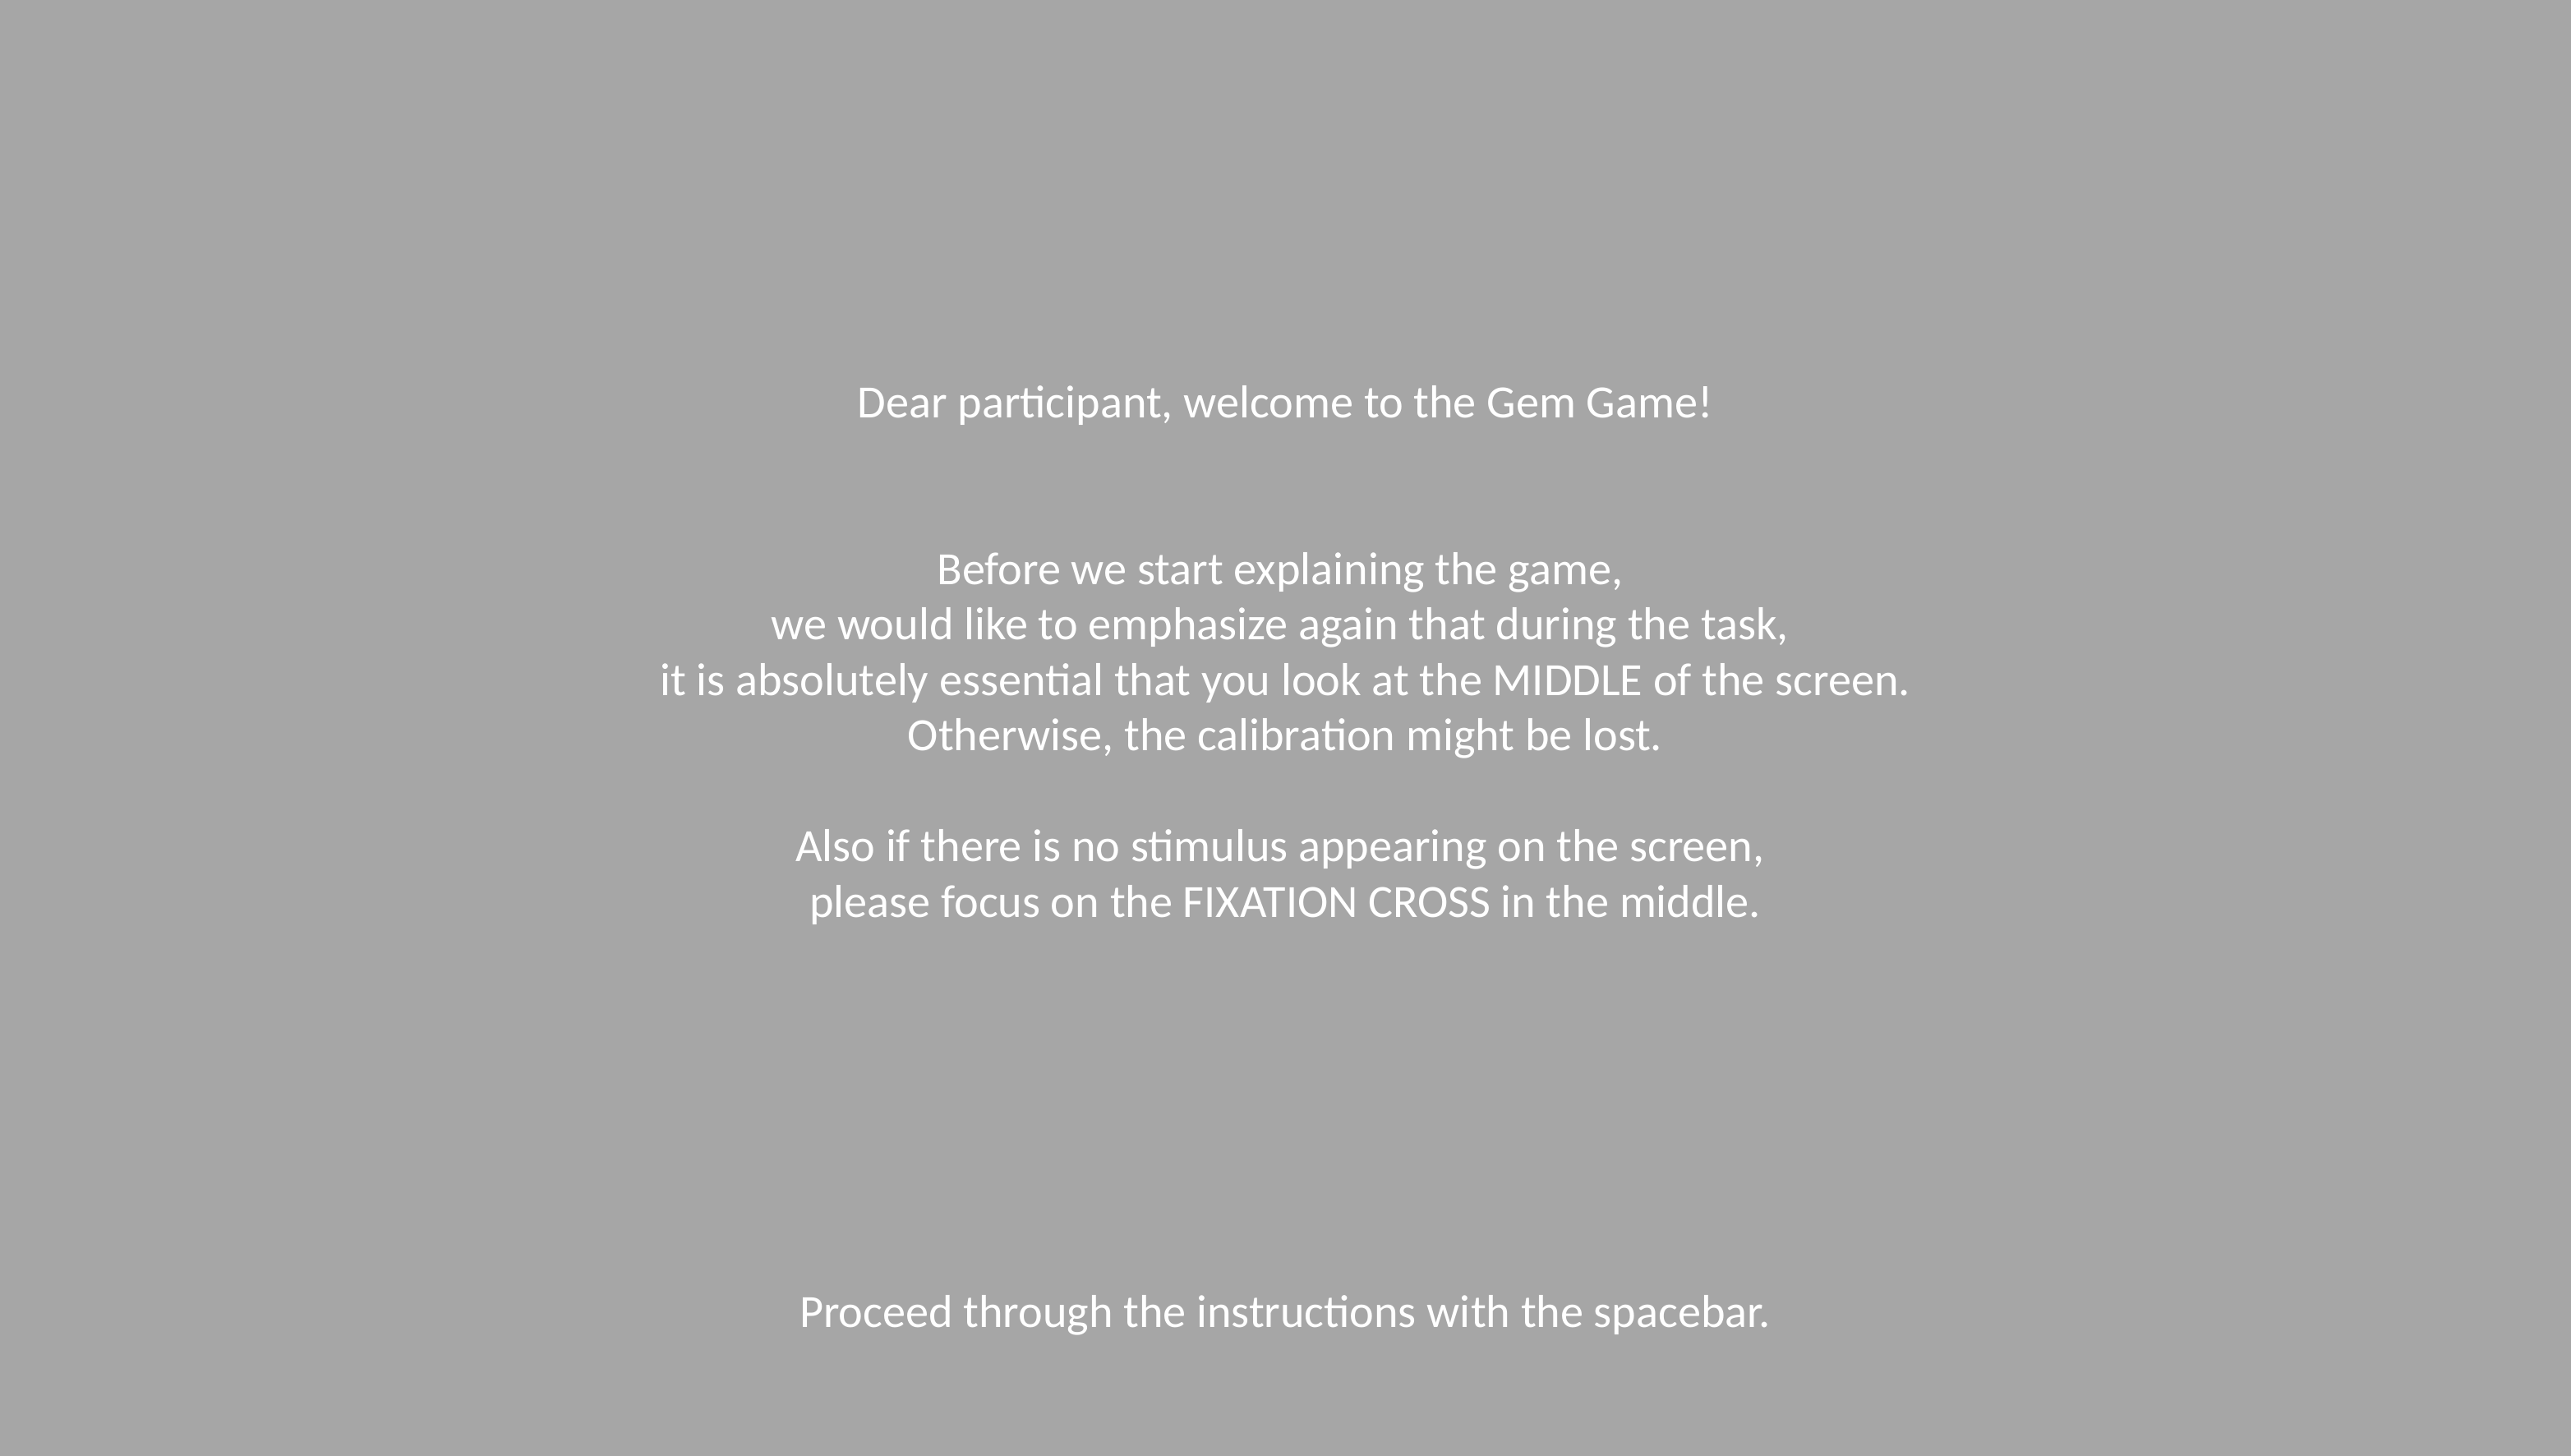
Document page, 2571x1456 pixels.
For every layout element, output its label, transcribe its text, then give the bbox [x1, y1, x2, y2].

title Dear participant, welcome to the Gem Game! Before we start explaining the game, we would like to emphasize again that during the task, it is absolutely essential that you look at the MIDDLE of the screen. Otherwise, the calibration might be lost. Also if there is no stimulus appearing on the screen, please focus on the FIXATION CROSS in the middle. [0, 249, 2571, 1386]
text_box Proceed through the instructions with the spacebar. [787, 1274, 1784, 1343]
